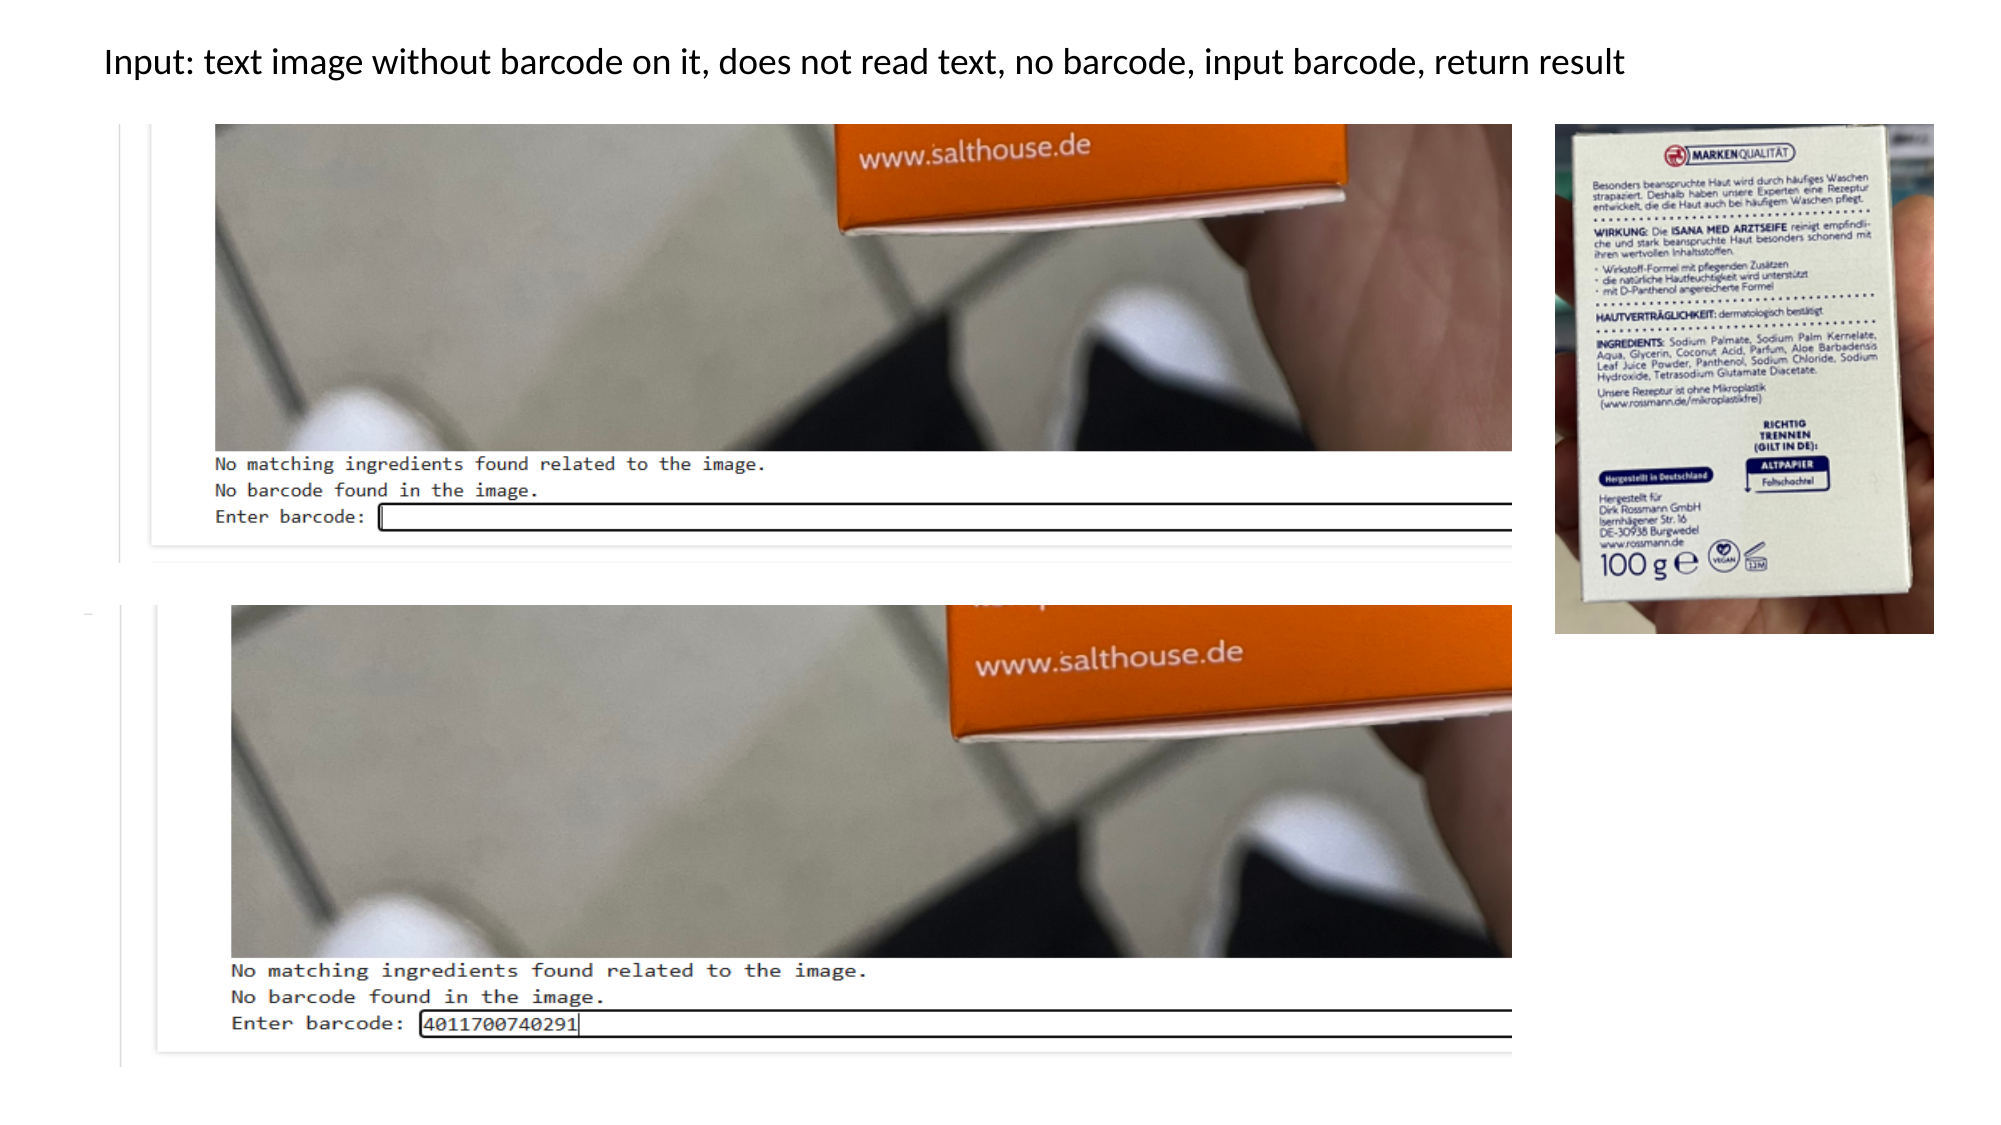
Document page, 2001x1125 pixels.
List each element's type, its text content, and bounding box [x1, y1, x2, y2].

picture [83, 605, 1512, 1067]
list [83, 124, 1512, 563]
text_box Input: text image without barcode on it, does not read text, no barcode, input barcode, return result [89, 29, 1643, 134]
picture [1555, 124, 1934, 634]
